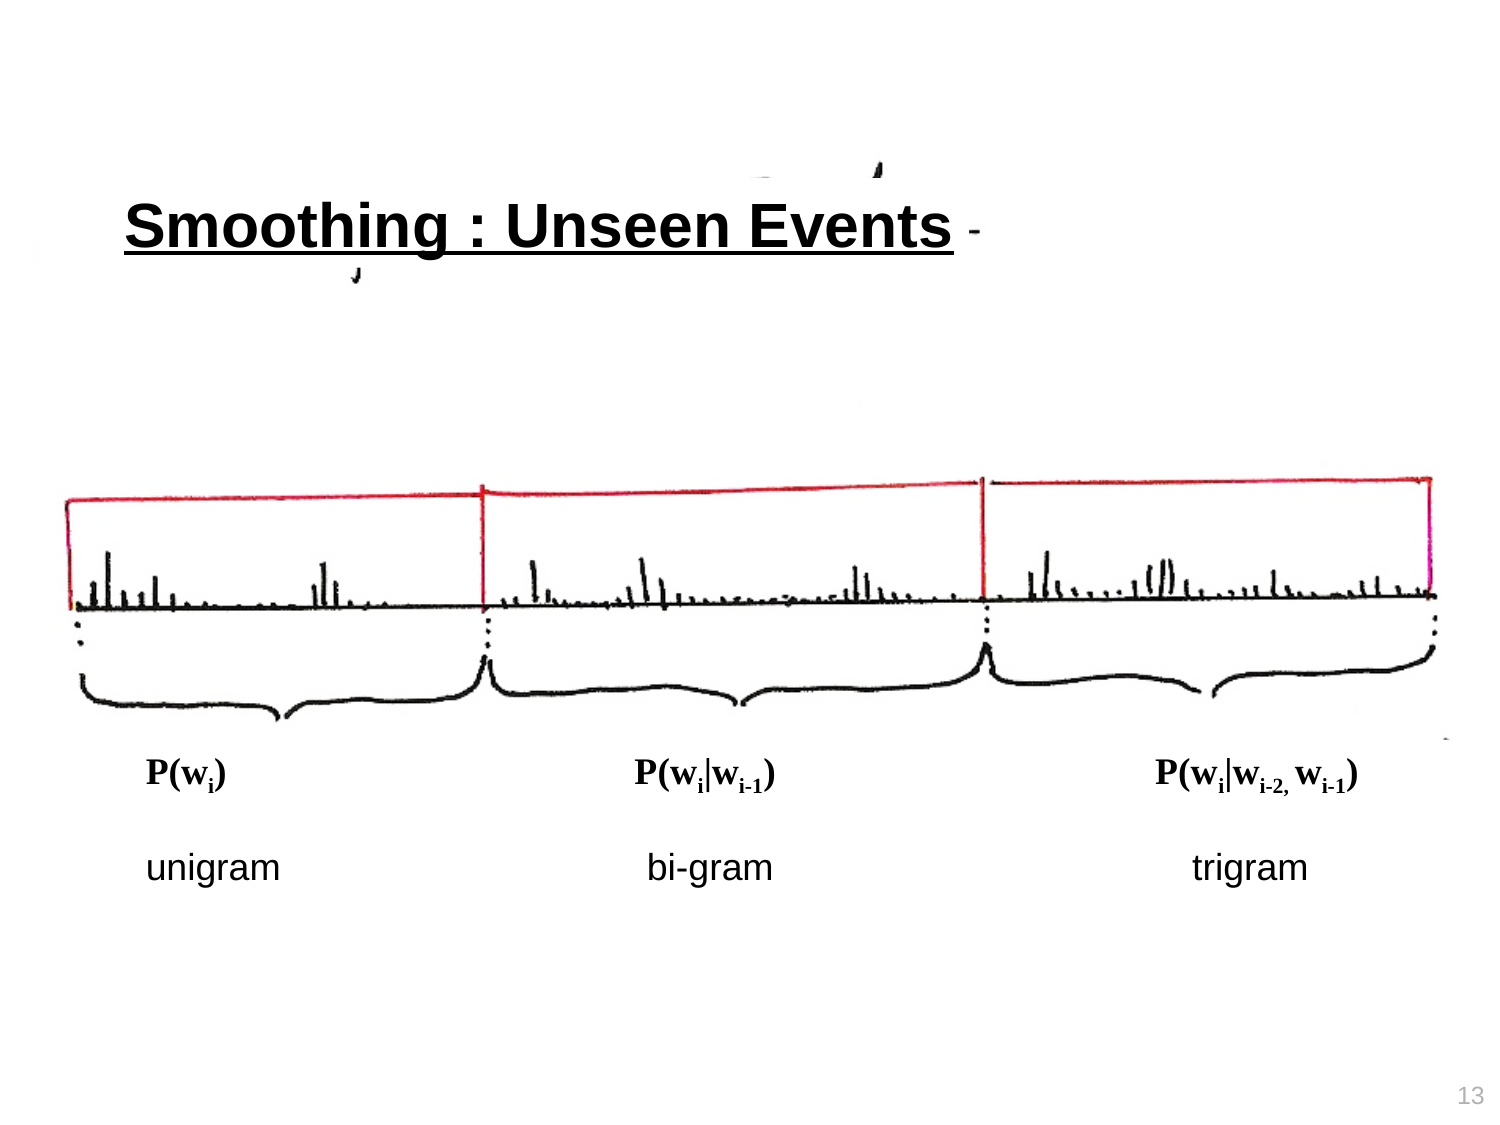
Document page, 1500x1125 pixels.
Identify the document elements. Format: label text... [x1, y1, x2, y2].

slide_number 13 [1162, 1065, 1500, 1125]
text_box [6, 125, 1500, 919]
